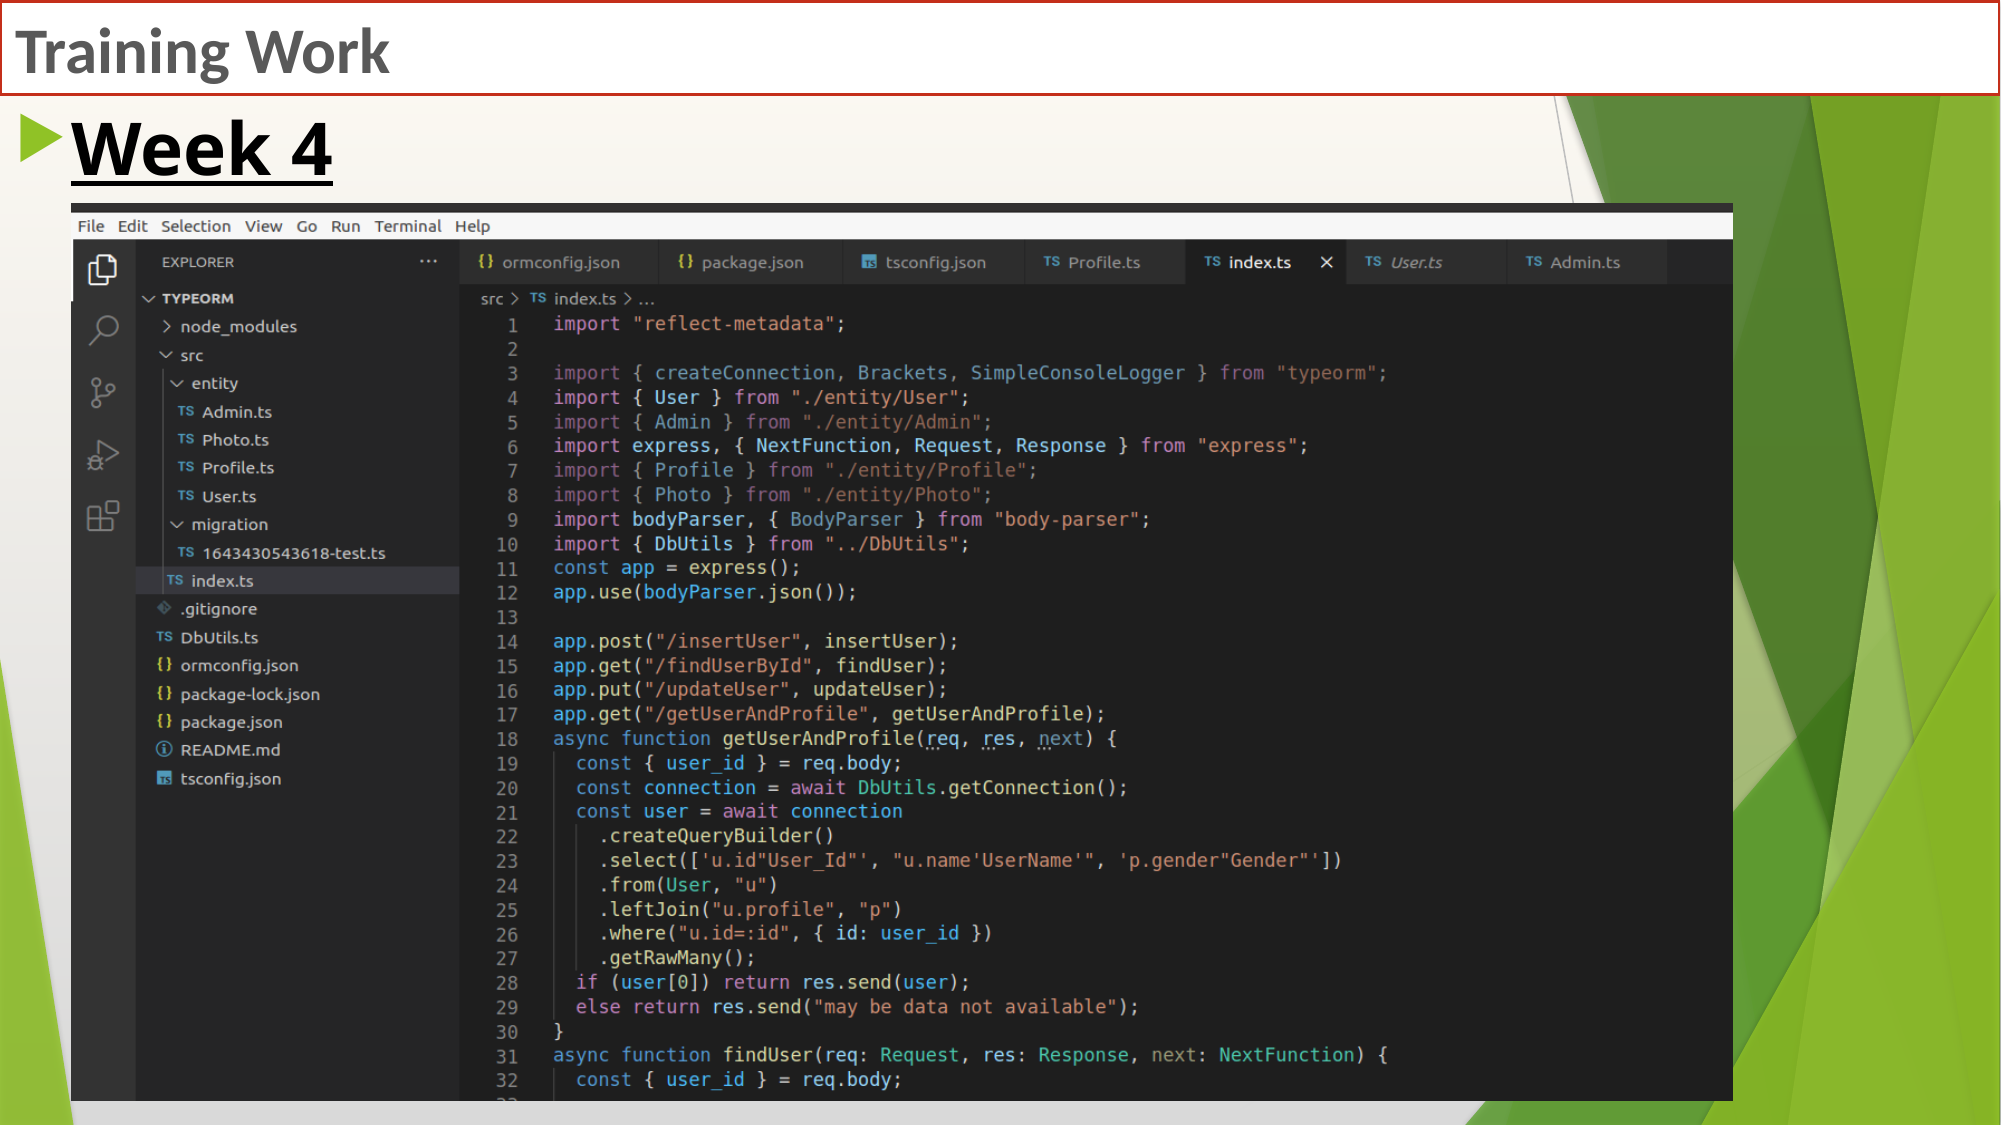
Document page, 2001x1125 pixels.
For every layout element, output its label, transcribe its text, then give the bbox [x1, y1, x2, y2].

title Training Work [0, 0, 2000, 94]
list Week 4 [0, 94, 2000, 1125]
picture [71, 203, 1734, 1102]
